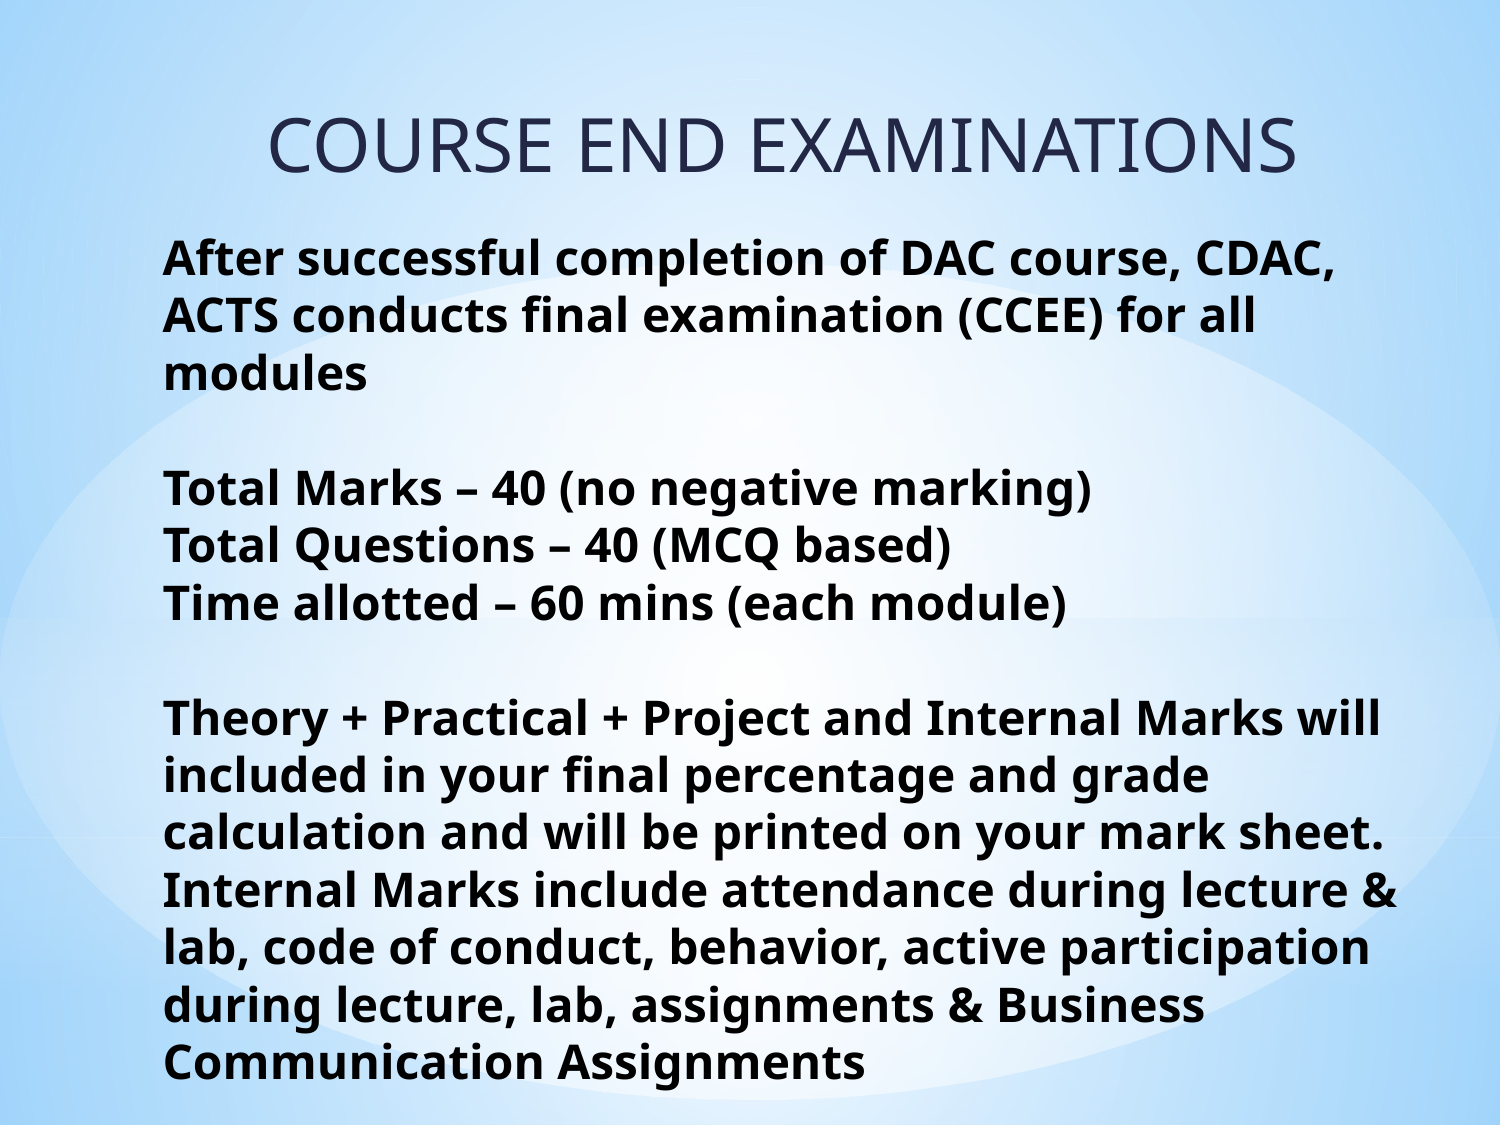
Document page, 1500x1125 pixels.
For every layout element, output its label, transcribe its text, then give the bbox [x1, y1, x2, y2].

list COURSE END EXAMINATIONS [183, 90, 1384, 238]
title After successful completion of DAC course, CDAC, ACTS conducts final examination (CCEE) for all modules Total Marks – 40 (no negative marking) Total Questions – 40 (MCQ based) Time allotted – 60 mins (each module) Theory + Practical + Project and Internal Marks will included in your final percentage and grade calculation and will be printed on your mark sheet. Internal Marks include attendance during lecture & lab, code of conduct, behavior, active participation during lecture, lab, assignments & Business Communication Assignments [147, 219, 1447, 1071]
